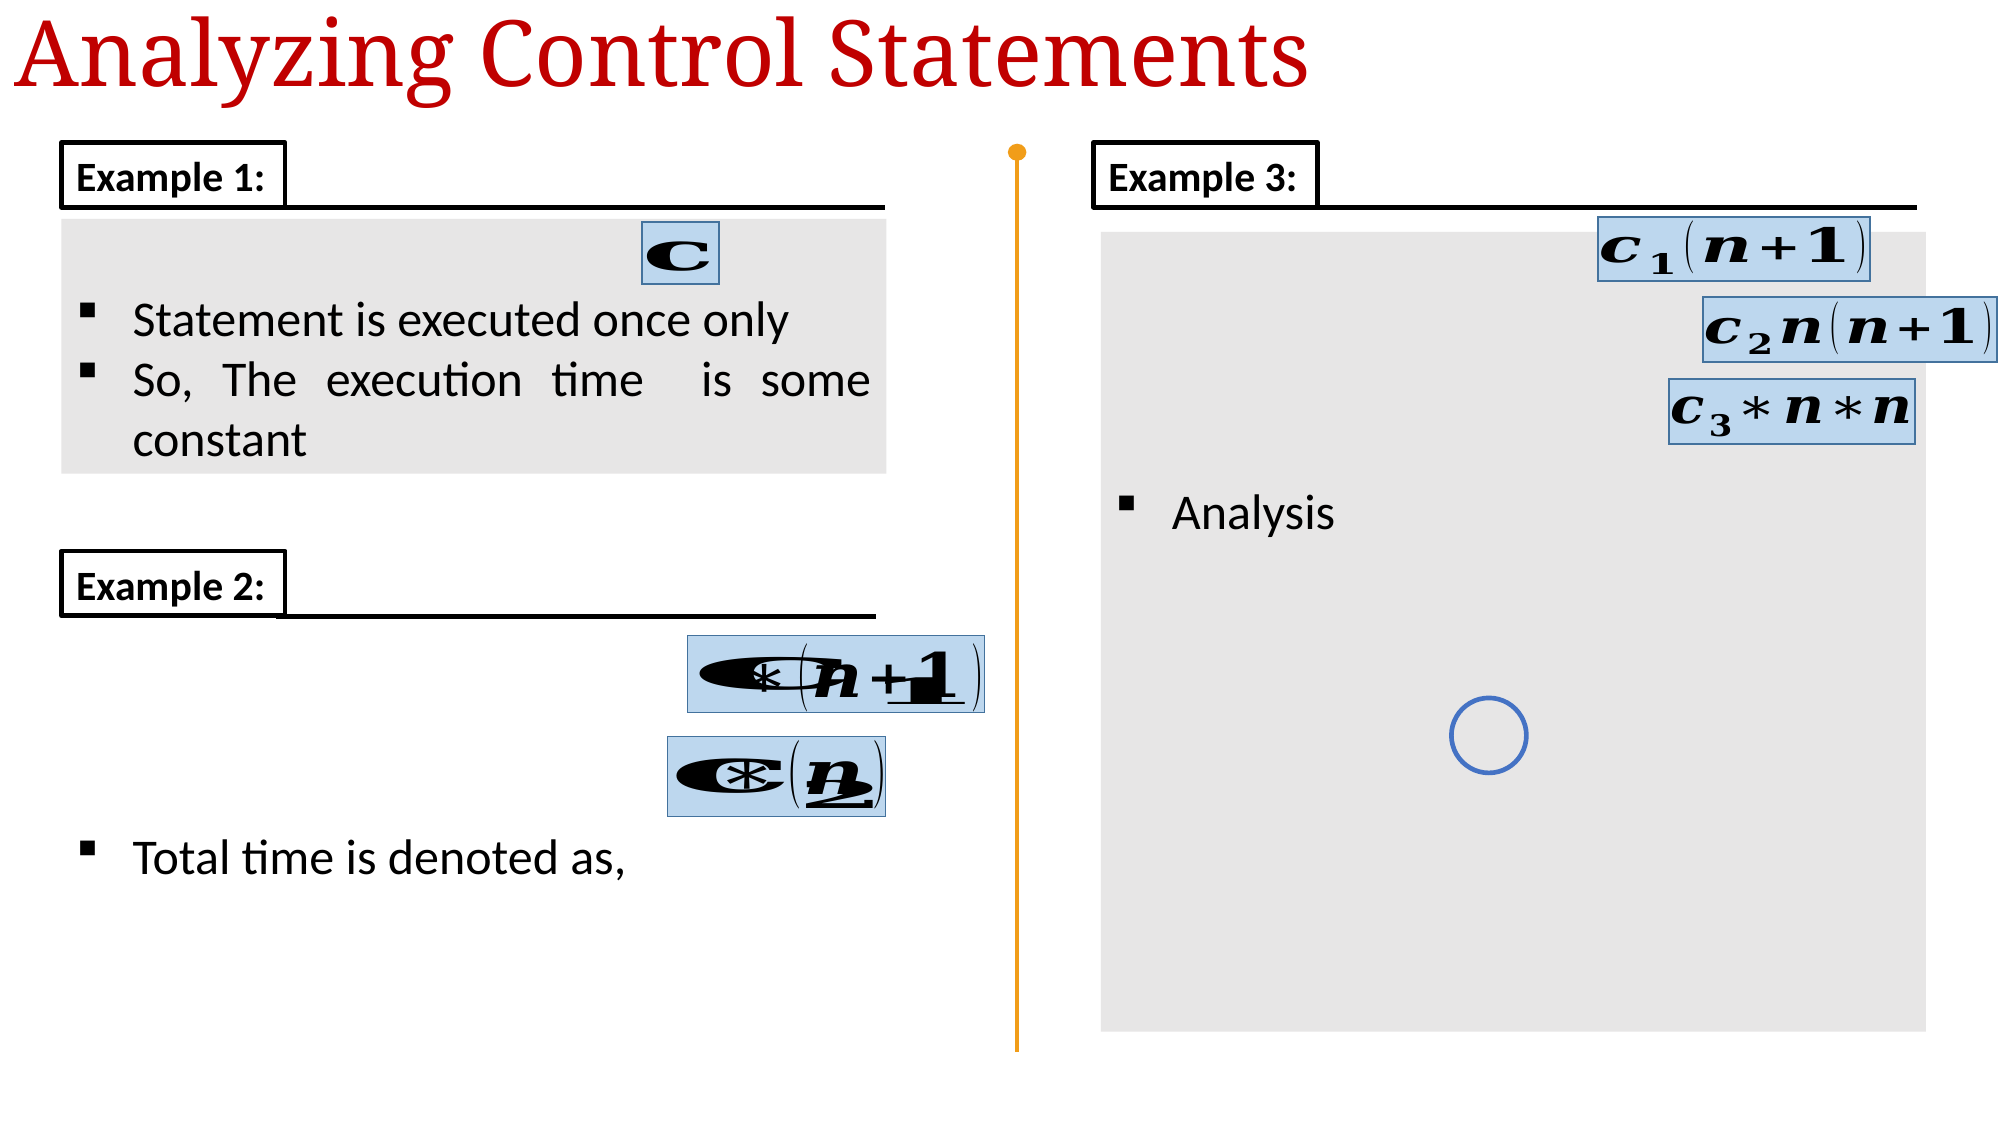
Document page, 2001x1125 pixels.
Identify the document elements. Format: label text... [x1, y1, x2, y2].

text_box Example 2: [61, 551, 286, 616]
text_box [1008, 144, 1026, 1053]
text_box Analyzing Control Statements [0, 0, 2000, 117]
text_box Example 3: [1093, 142, 1318, 208]
text_box [1450, 696, 1528, 774]
text_box Example 1: [61, 142, 286, 208]
